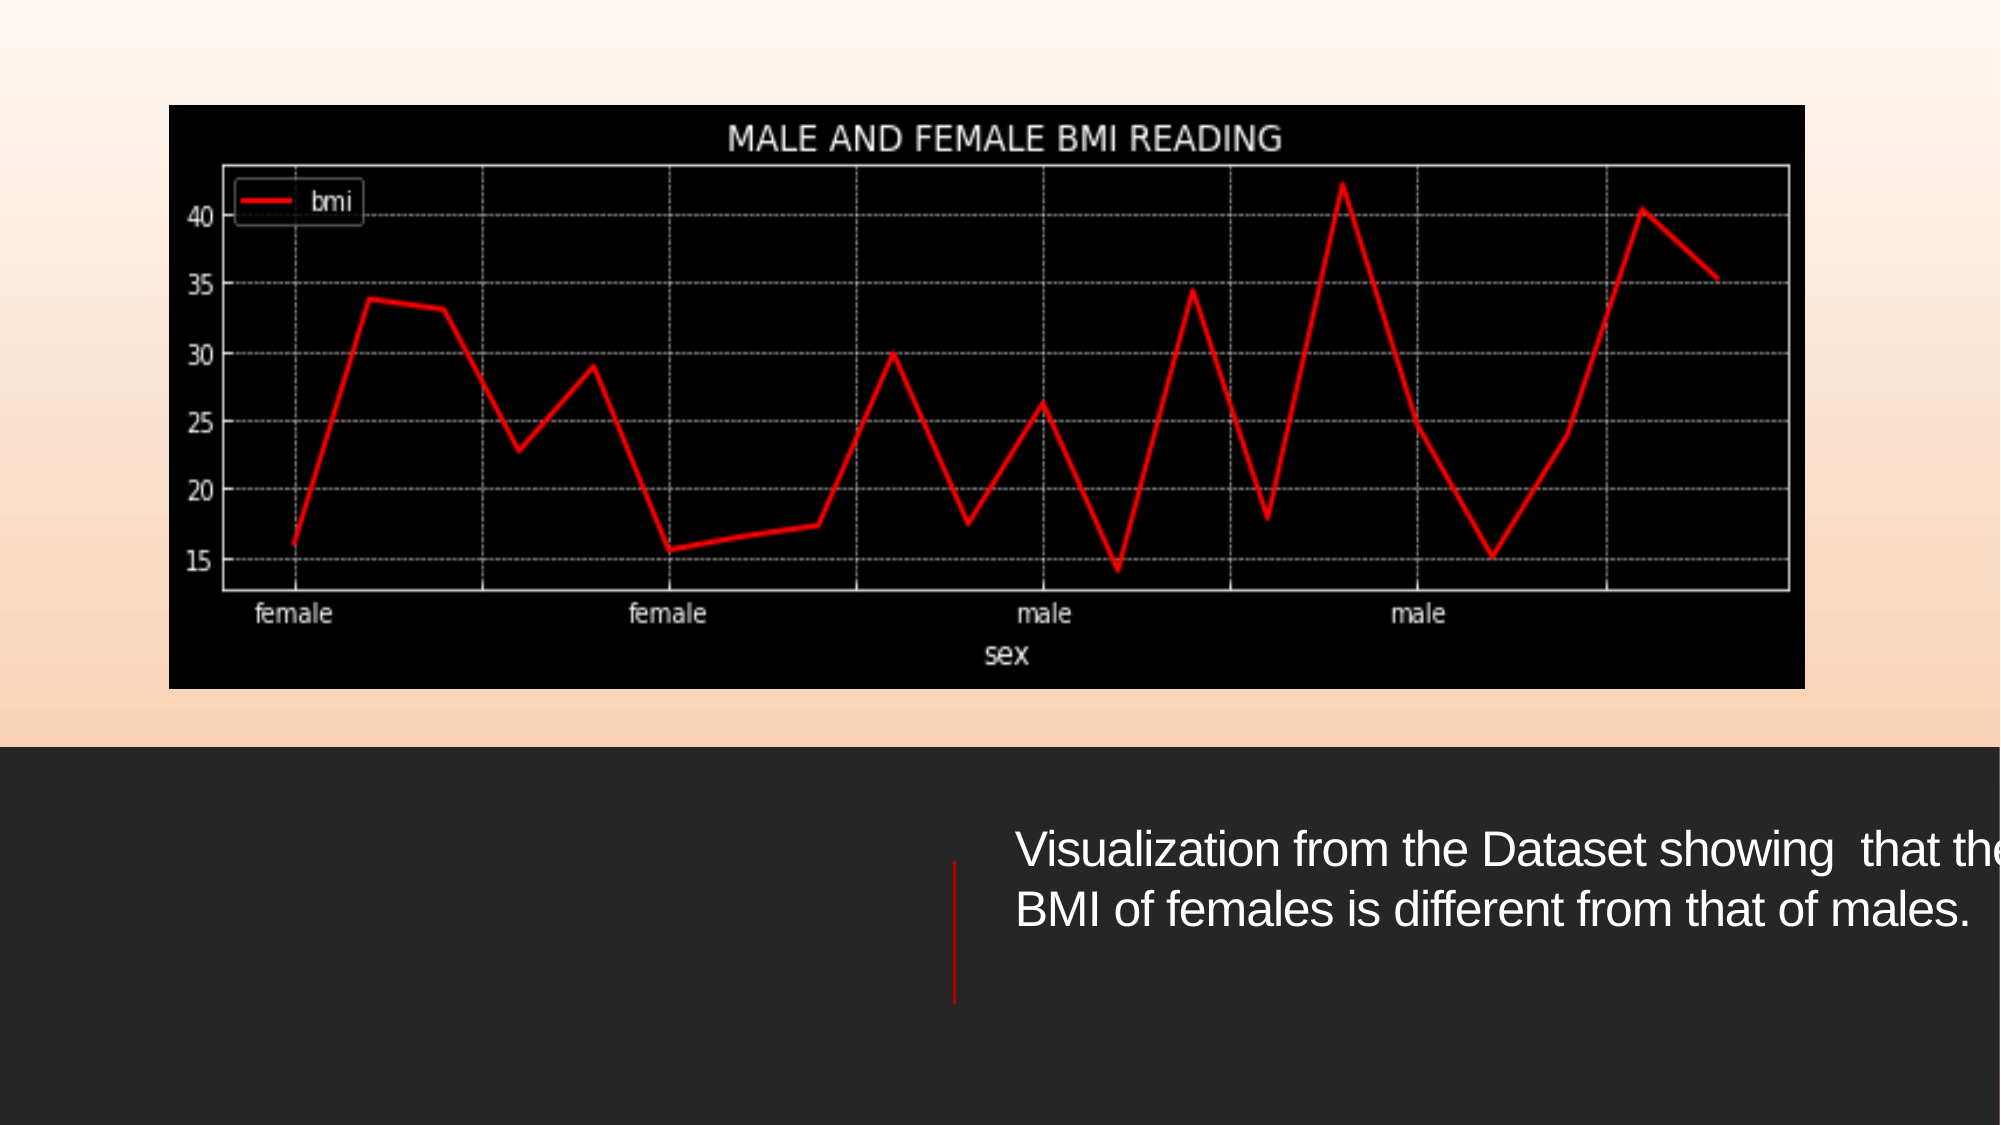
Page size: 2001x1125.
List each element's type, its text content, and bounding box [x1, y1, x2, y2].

text_box Visualization from the Dataset showing that the BMI of females is different from that of males. [1014, 808, 2000, 1001]
text_box [0, 0, 2000, 746]
text_box [0, 746, 2000, 1125]
picture [168, 105, 1805, 690]
